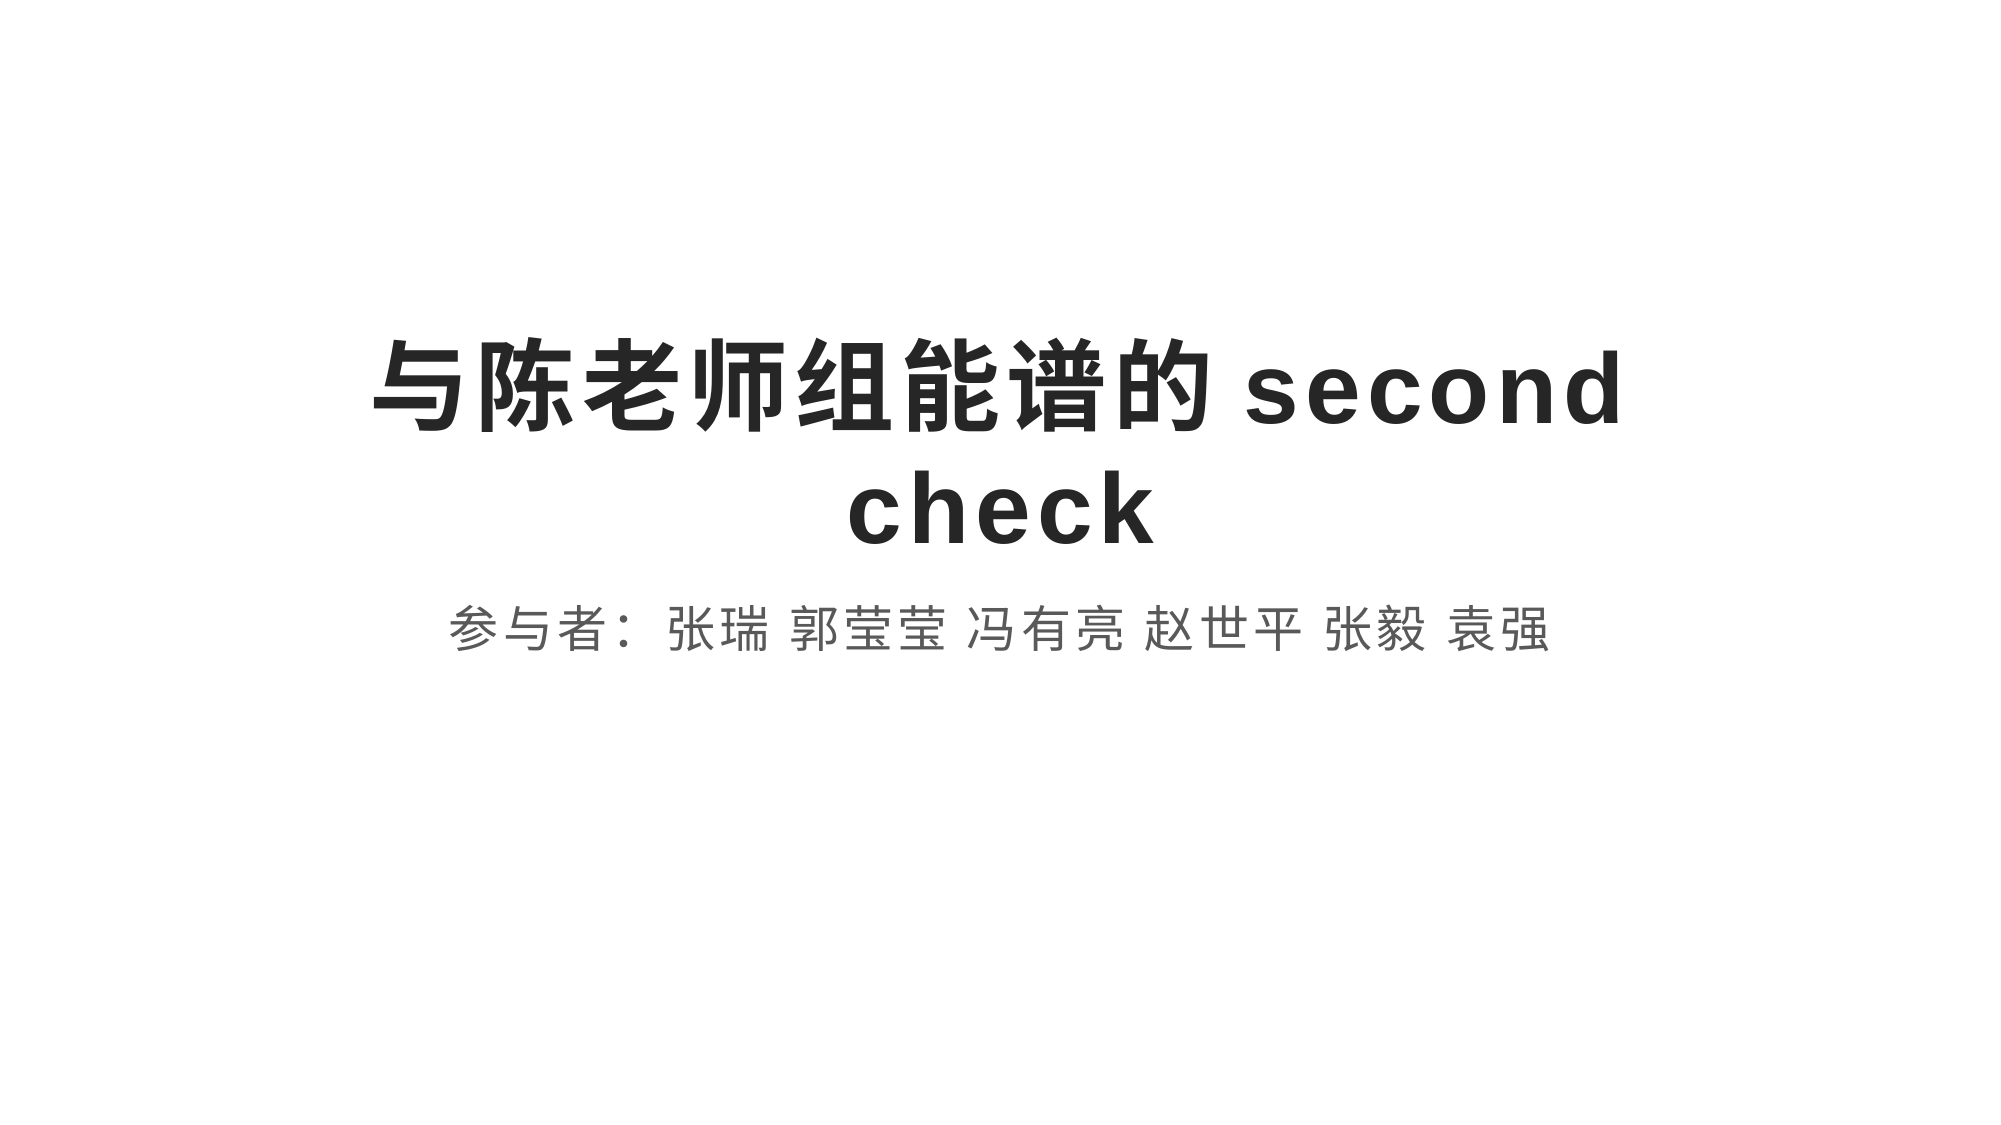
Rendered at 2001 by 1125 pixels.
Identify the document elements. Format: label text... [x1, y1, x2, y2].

title 与陈老师组能谱的second check [196, 149, 1805, 572]
subtitle 参与者：张瑞 郭莹莹 冯有亮 赵世平 张毅 袁强 [196, 584, 1805, 826]
